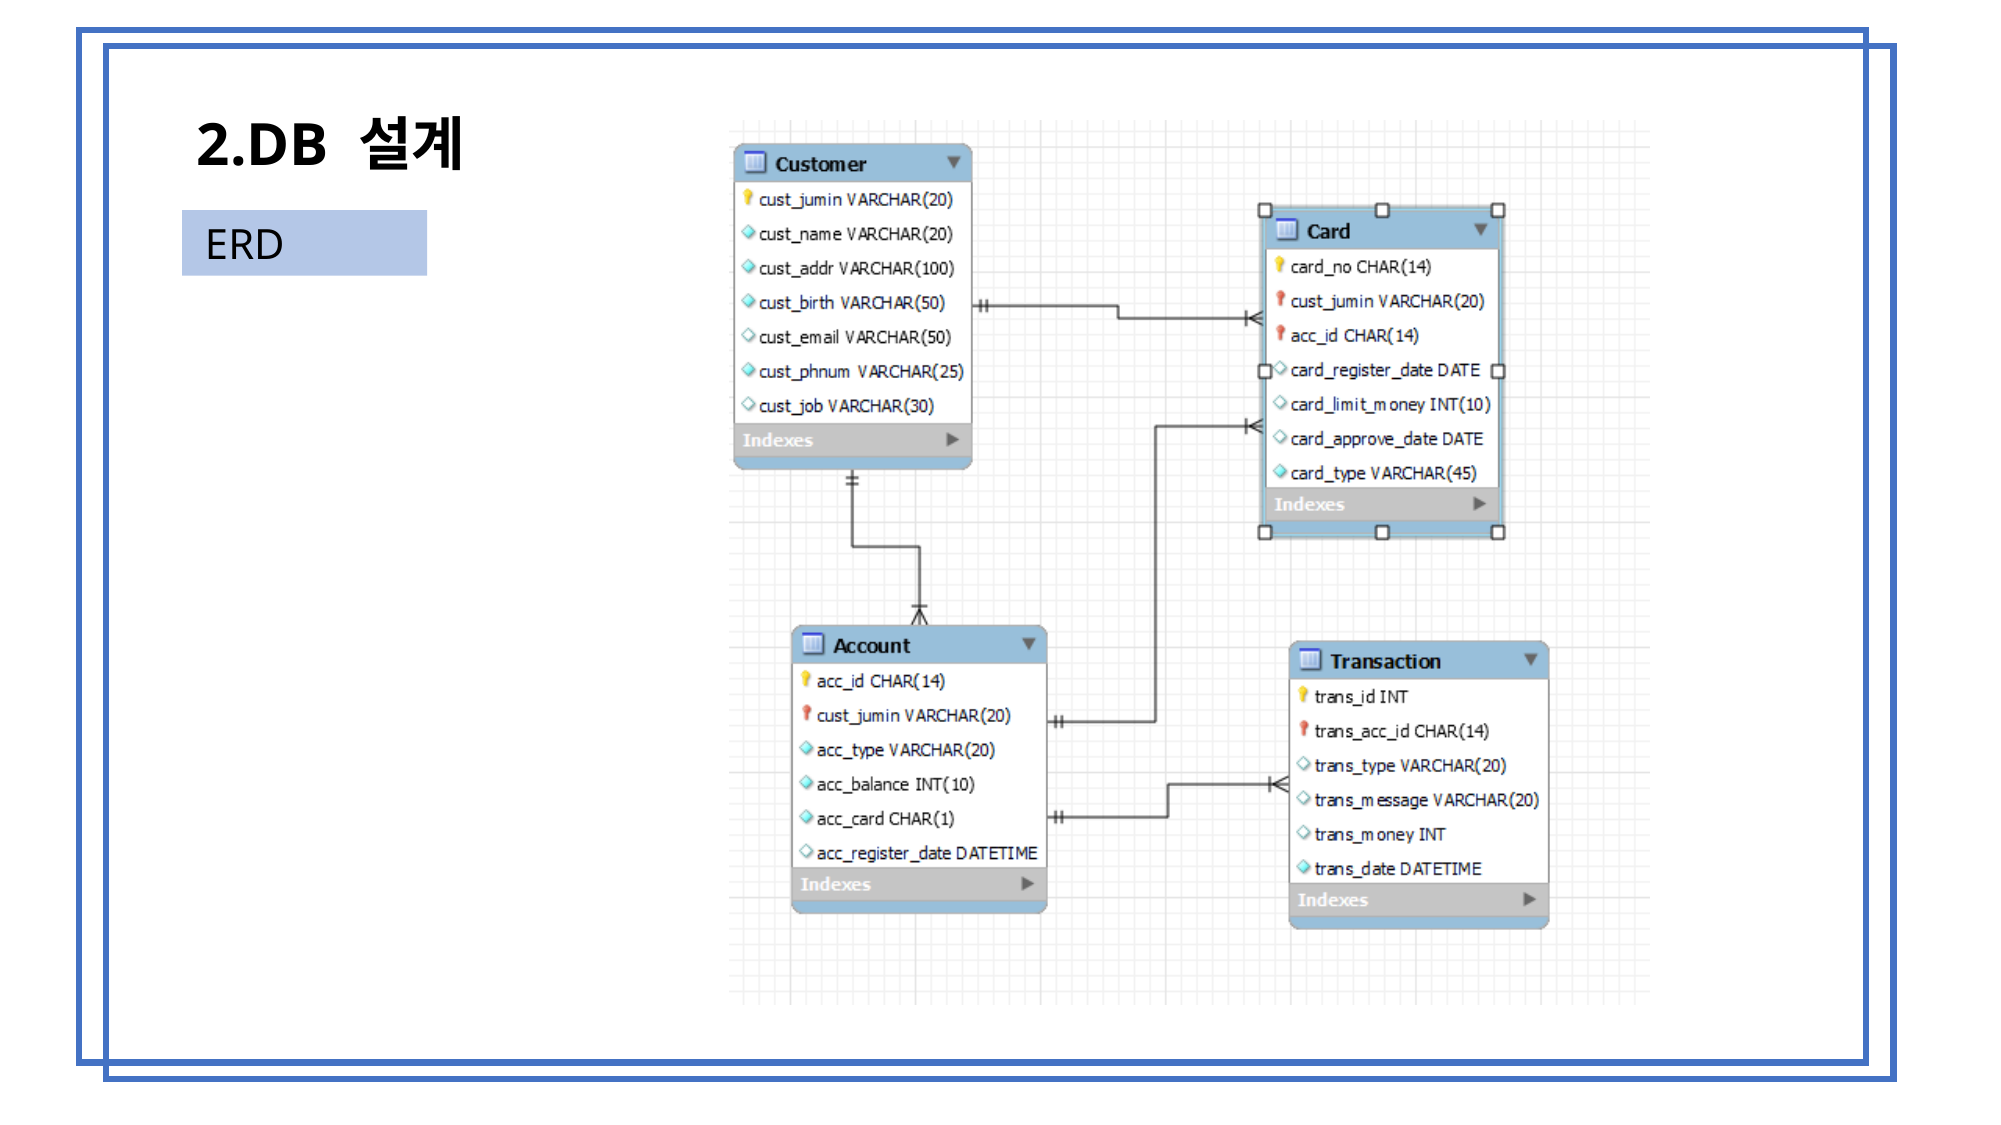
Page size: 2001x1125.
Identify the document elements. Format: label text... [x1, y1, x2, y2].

text_box [78, 29, 1867, 1064]
picture [729, 120, 1650, 1005]
text_box [105, 45, 1895, 1080]
text_box ERD [190, 210, 729, 275]
text_box 2.DB 설계 [182, 99, 570, 185]
